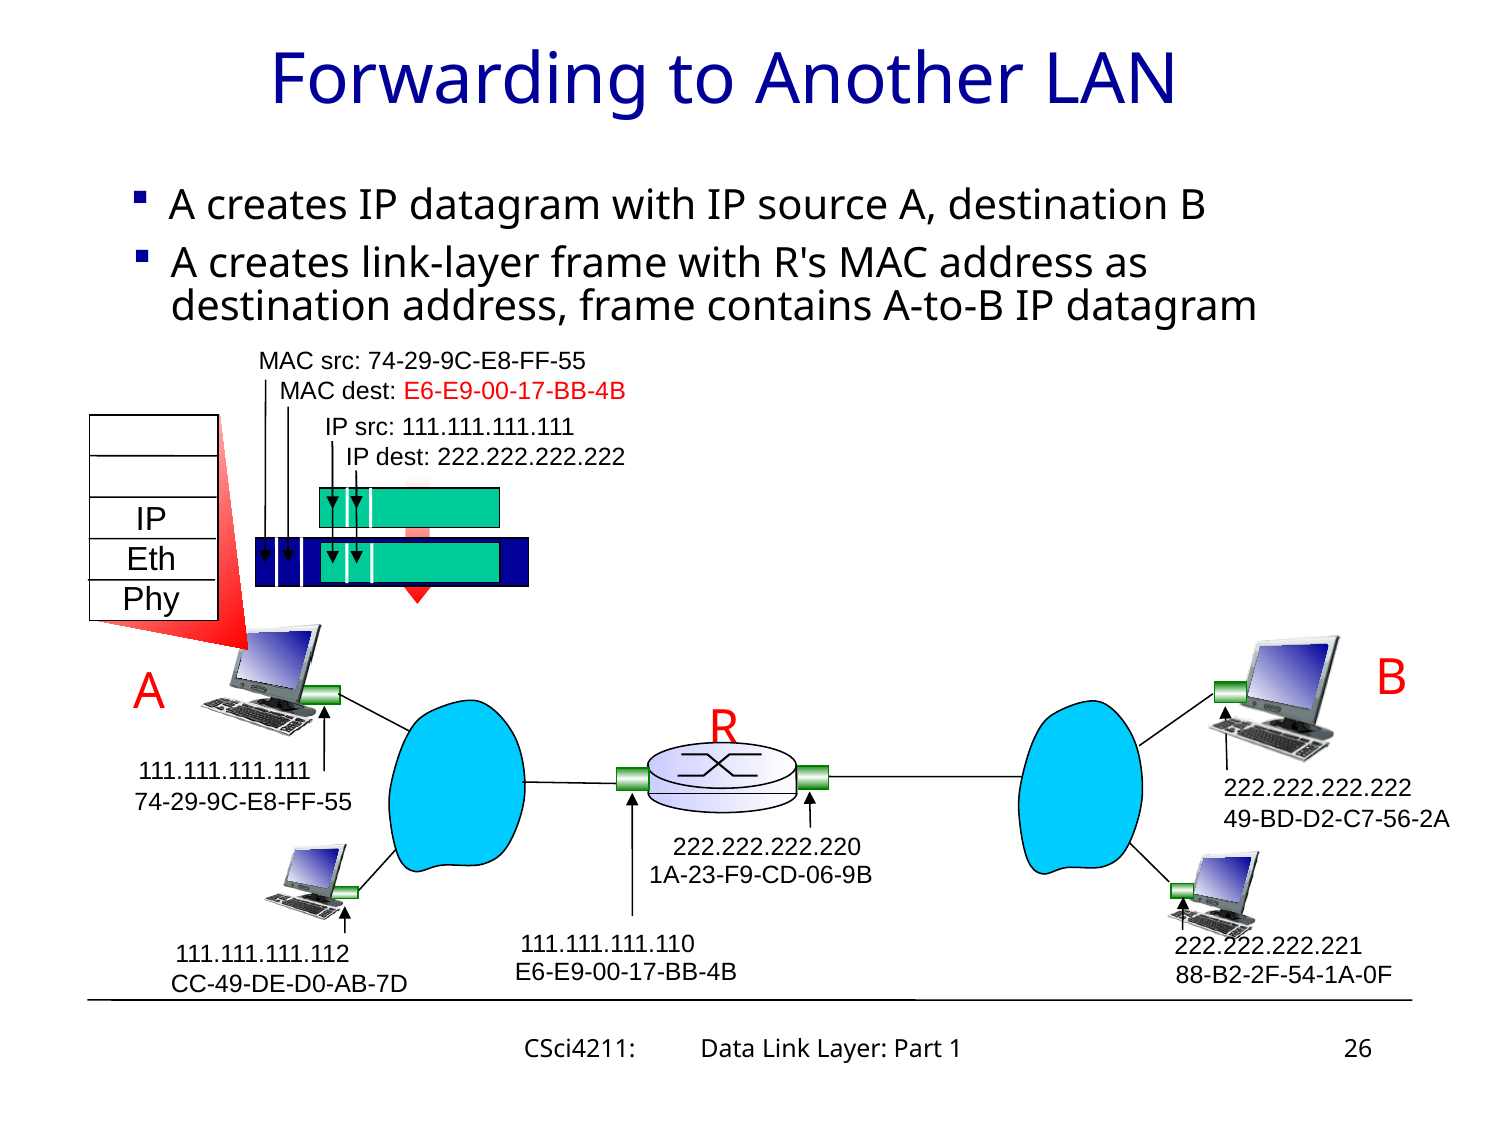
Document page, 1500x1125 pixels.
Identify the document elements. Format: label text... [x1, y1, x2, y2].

slide_number 26 [1074, 1025, 1388, 1100]
text_box A creates IP datagram with IP source A, destination B [115, 177, 1391, 269]
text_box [242, 337, 644, 587]
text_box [87, 409, 249, 650]
text_box Forwarding to Another LAN [87, 0, 1363, 150]
footer CSci4211: Data Link Layer: Part 1 [500, 1025, 988, 1100]
text_box [409, 595, 426, 606]
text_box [116, 618, 1466, 1005]
text_box A creates link-layer frame with R's MAC address as destination address, frame contains A-to-B IP datagram [117, 236, 1393, 355]
